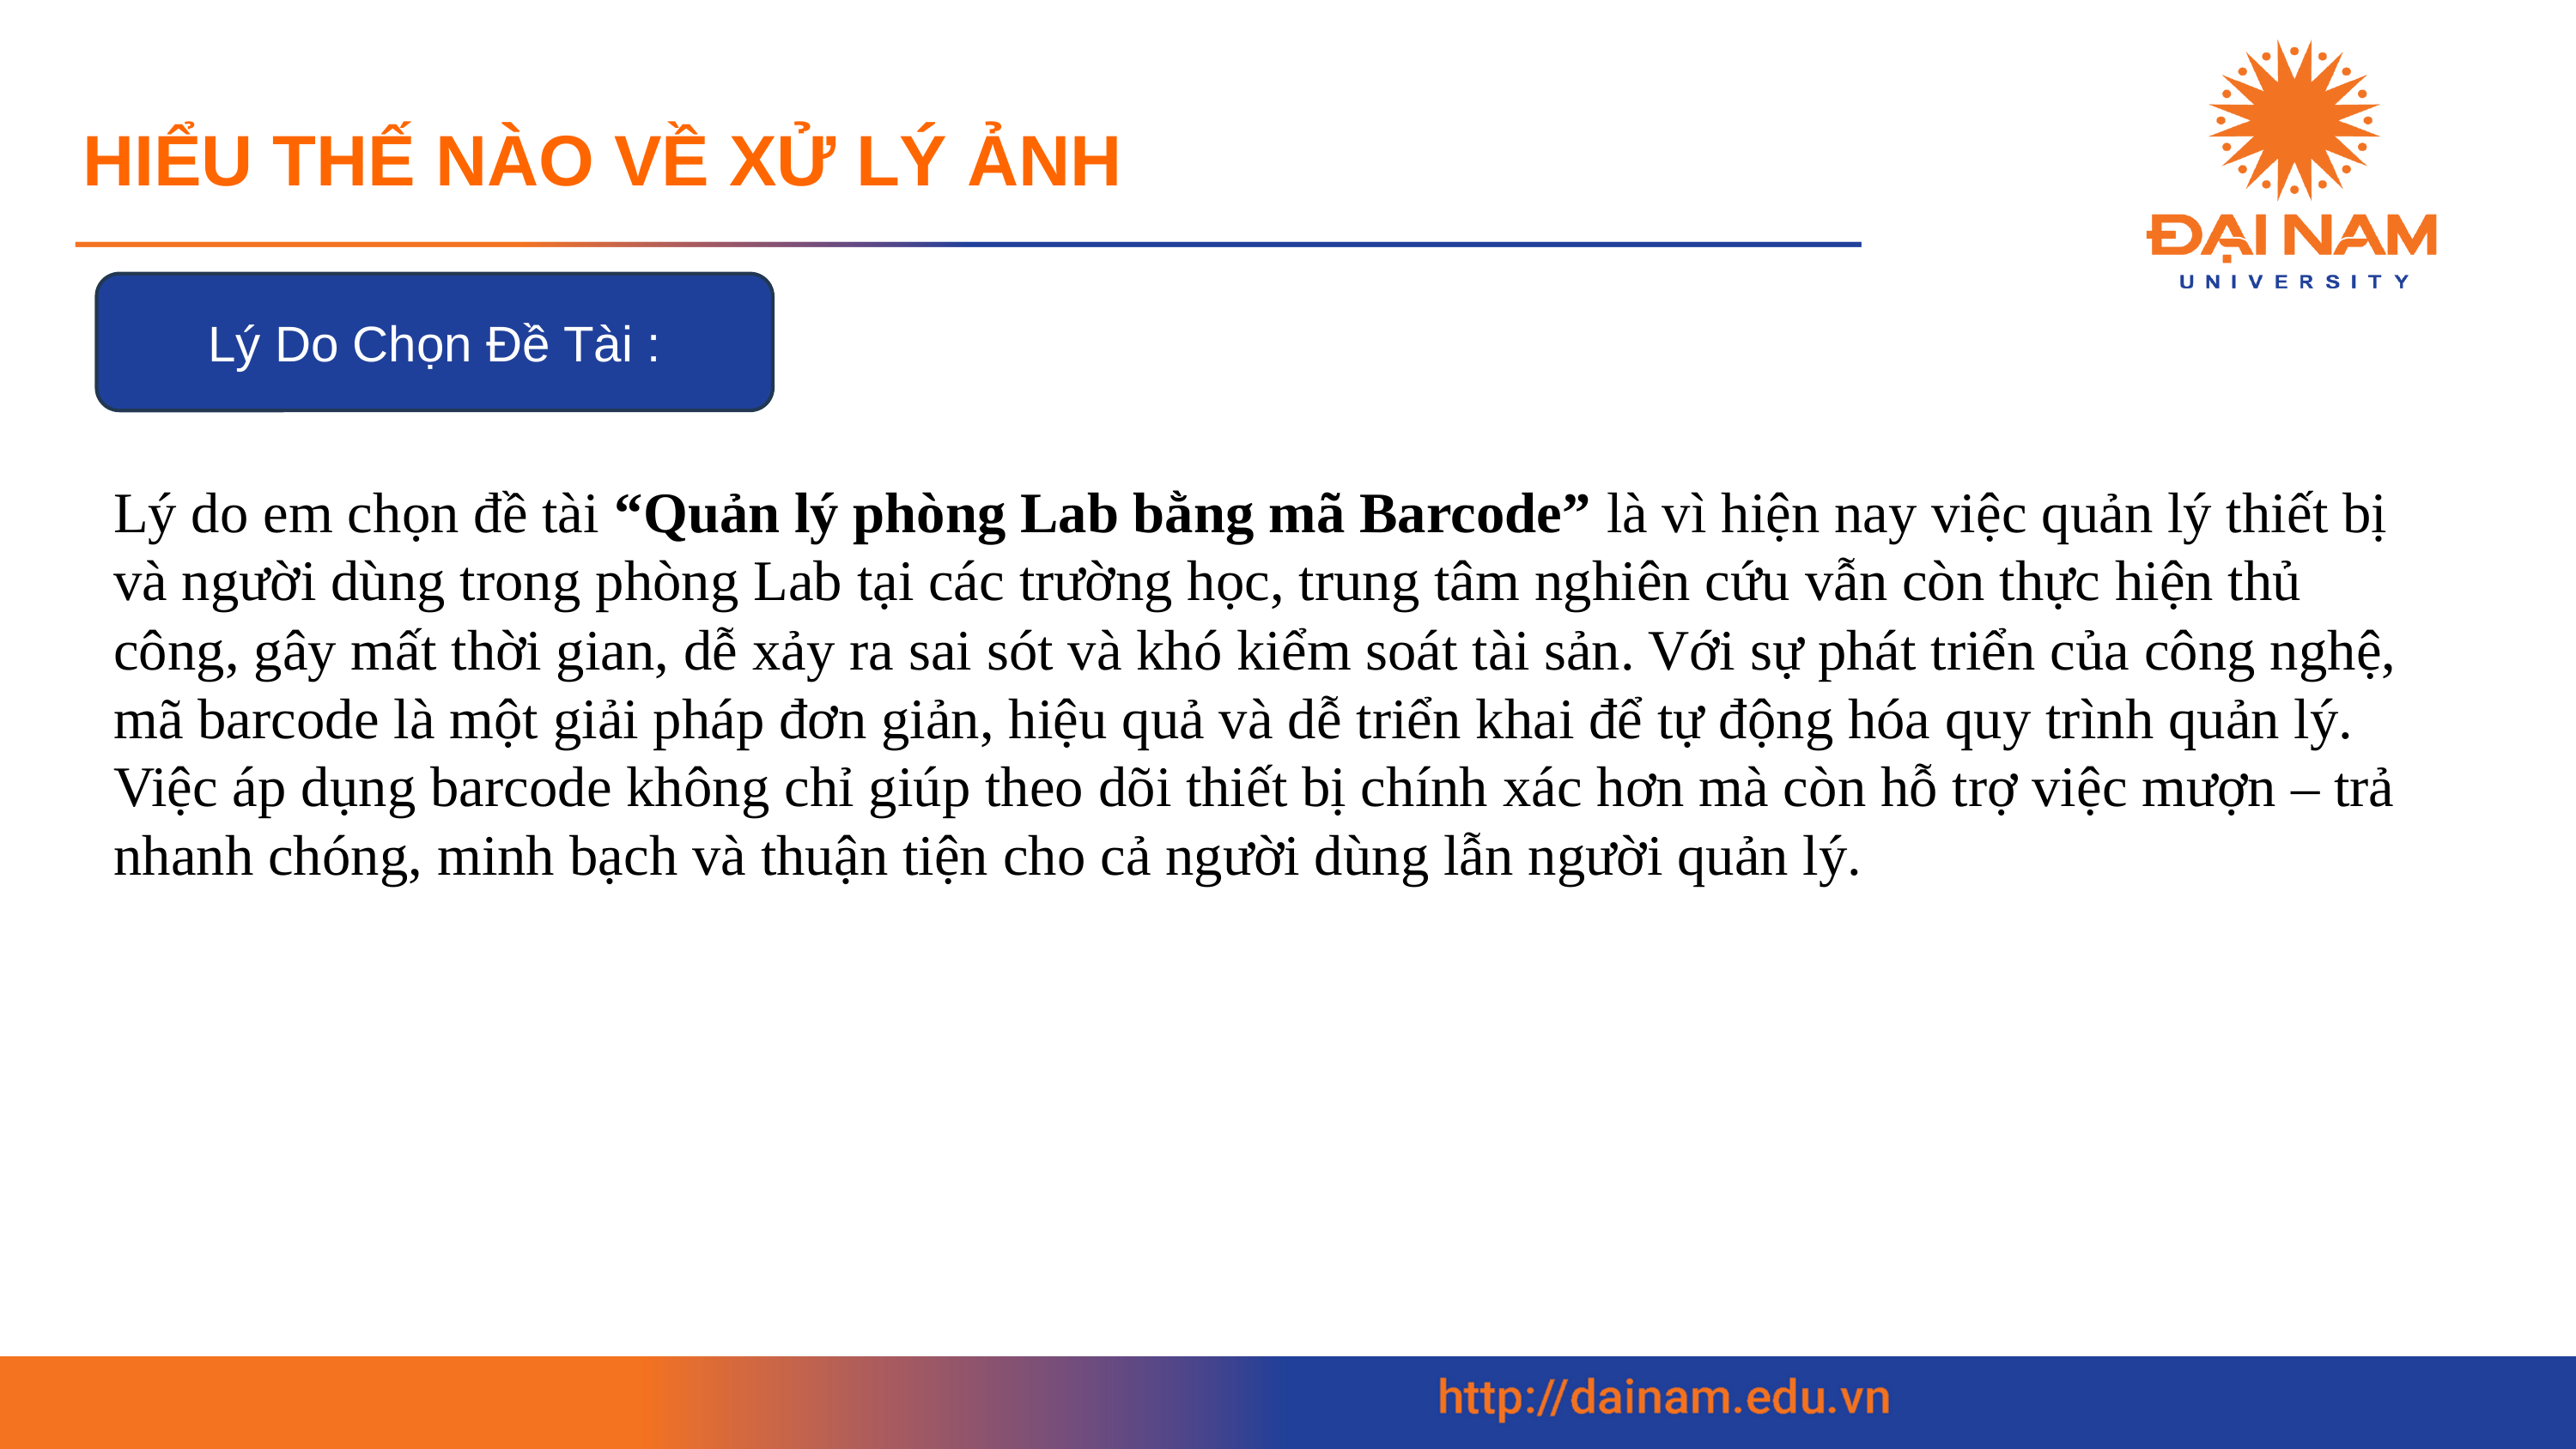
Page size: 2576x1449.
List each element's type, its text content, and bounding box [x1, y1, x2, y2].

text_box [0, 1356, 2576, 1449]
text_box Lý do em chọn đề tài “Quản lý phòng Lab bằng mã Barcode” là vì hiện nay việc quản lý thiết bị và người dùng trong phòng Lab tại các trường học, trung tâm nghiên cứu vẫn còn thực hiện thủ công, gây mất thời gian, dễ xảy ra sai sót và khó kiểm soát tài sản. Với sự phát triển của công nghệ, mã barcode là một giải pháp đơn giản, hiệu quả và dễ triển khai để tự động hóa quy trình quản lý. Việc áp dụng barcode không chỉ giúp theo dõi thiết bị chính xác hơn mà còn hỗ trợ việc mượn – trả nhanh chóng, minh bạch và thuận tiện cho cả người dùng lẫn người quản lý. [100, 468, 2437, 894]
text_box Lý Do Chọn Đề Tài : [94, 271, 775, 413]
text_box [2146, 39, 2437, 288]
text_box HIỂU THẾ NÀO VỀ XỬ LÝ ẢNH [70, 107, 1941, 207]
picture [75, 241, 1862, 247]
